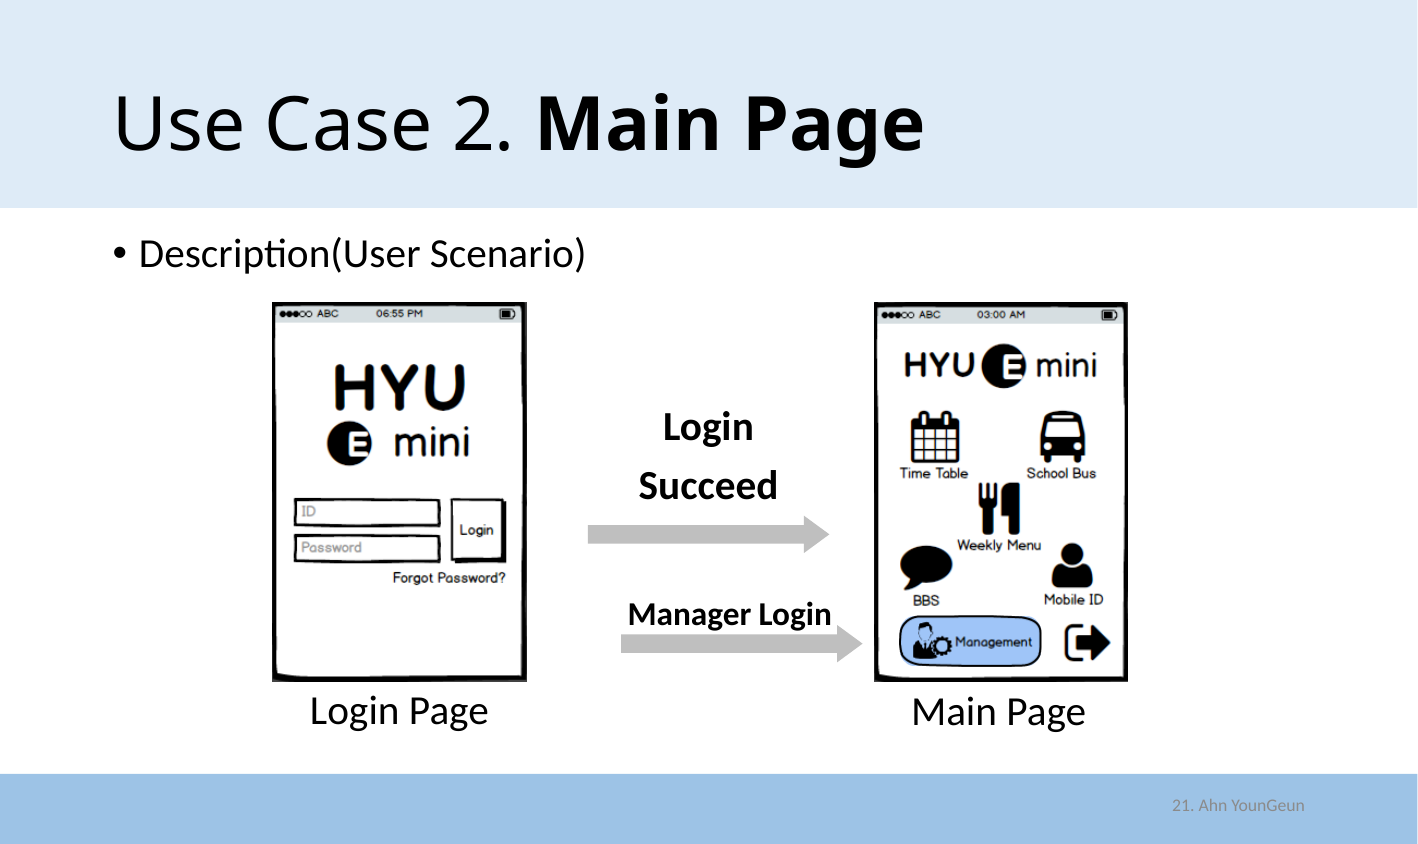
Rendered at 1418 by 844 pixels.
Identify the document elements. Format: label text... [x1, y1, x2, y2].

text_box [598, 589, 1048, 719]
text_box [874, 302, 1128, 745]
slide_number 21. Ahn YounGeun [1001, 782, 1320, 827]
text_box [272, 302, 527, 744]
list Description(User Scenario) [97, 224, 1320, 287]
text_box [587, 396, 830, 553]
title Use Case 2. Main Page [97, 44, 1320, 208]
